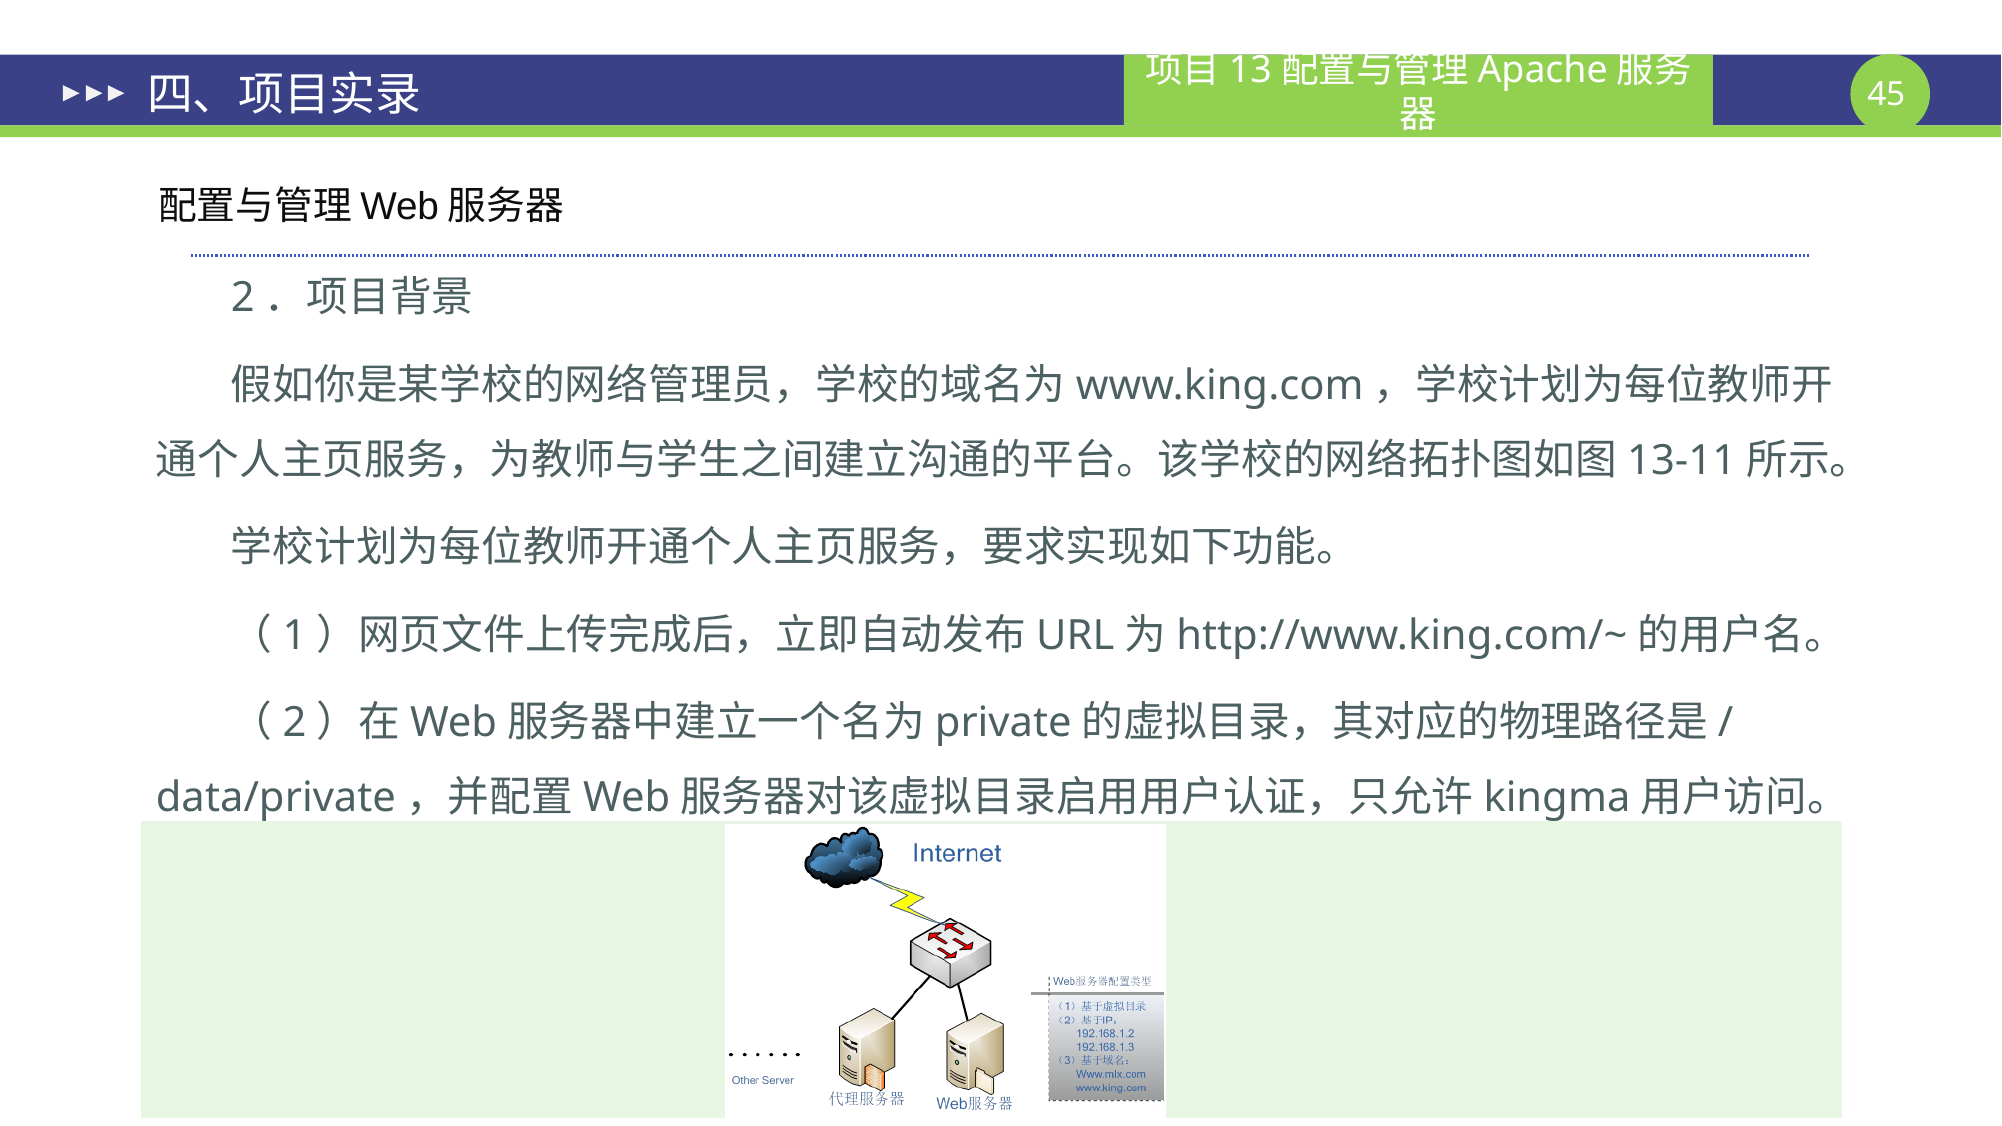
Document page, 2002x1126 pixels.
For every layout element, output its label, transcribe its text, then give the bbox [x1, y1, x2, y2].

title 四、项目实录 [127, 59, 1207, 126]
text_box 2．项目背景 假如你是某学校的网络管理员，学校的域名为www.king.com，学校计划为每位教师开通个人主页服务，为教师与学生之间建立沟通的平台。该学校的网络拓扑图如图13-11所示。 学校计划为每位教师开通个人主页服务，要求实现如下功能。 （1）网页文件上传完成后，立即自动发布URL为http://www.king.com/~的用户名。 （2）在Web服务器中建立一个名为private的虚拟目录，其对应的物理路径是/data/private，并配置Web服务器对该虚拟目录启用用户认证，只允许kingma用户访问。 [141, 238, 1863, 828]
picture [140, 820, 1842, 1120]
list 配置与管理Web服务器 [138, 161, 1901, 238]
